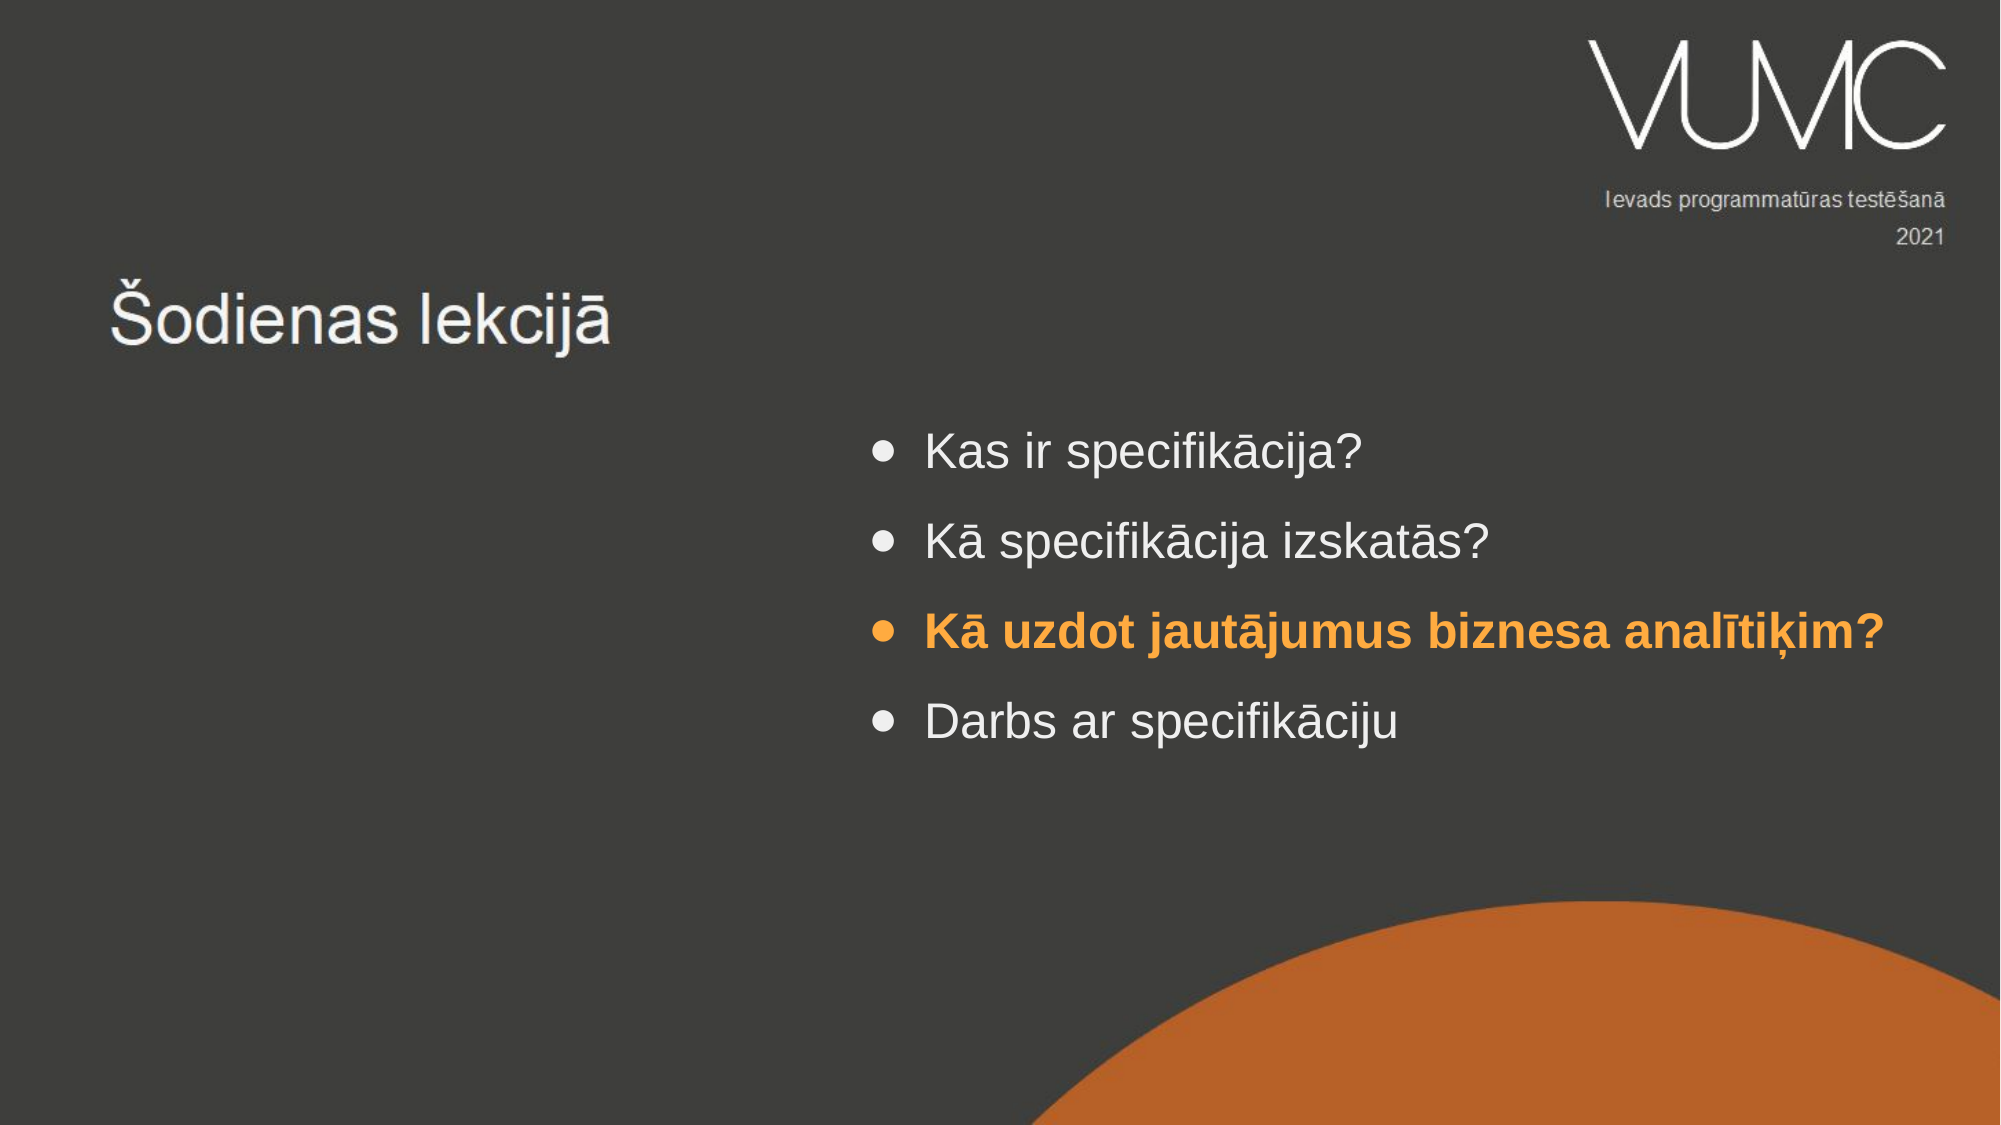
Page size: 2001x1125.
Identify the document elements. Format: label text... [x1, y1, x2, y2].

picture [0, 0, 2001, 1125]
list Kas ir specifikācija? Kā specifikācija izskatās? Kā uzdot jautājumus biznesa analītiķim? Darbs ar specifikāciju [834, 380, 1980, 1014]
